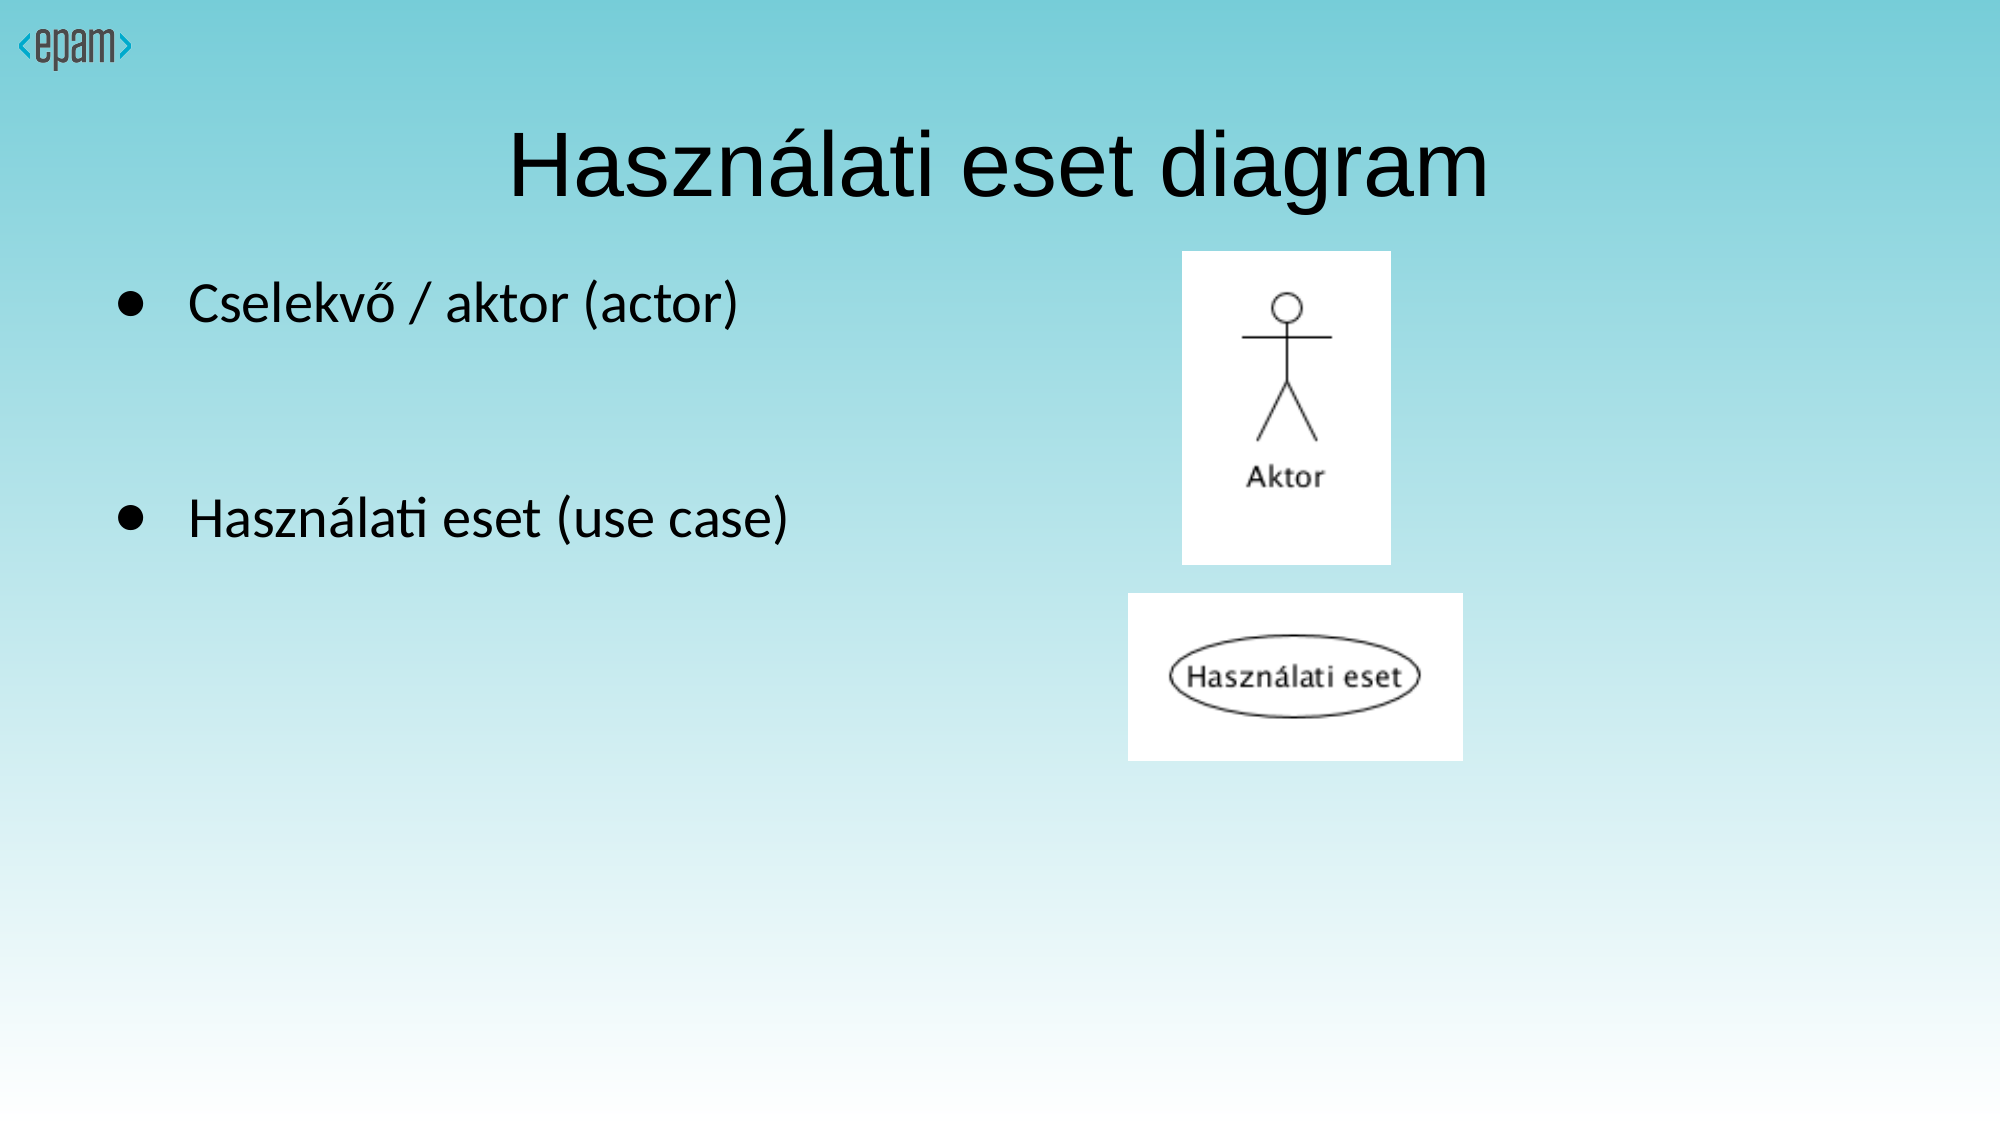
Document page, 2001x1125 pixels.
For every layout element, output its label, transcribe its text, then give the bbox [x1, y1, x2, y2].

picture [1128, 593, 1463, 761]
picture [13, 28, 136, 72]
list Cselekvő / aktor (actor) Használati eset (use case) [68, 252, 1932, 1000]
title Használati eset diagram [68, 97, 1932, 223]
picture [1182, 251, 1391, 565]
